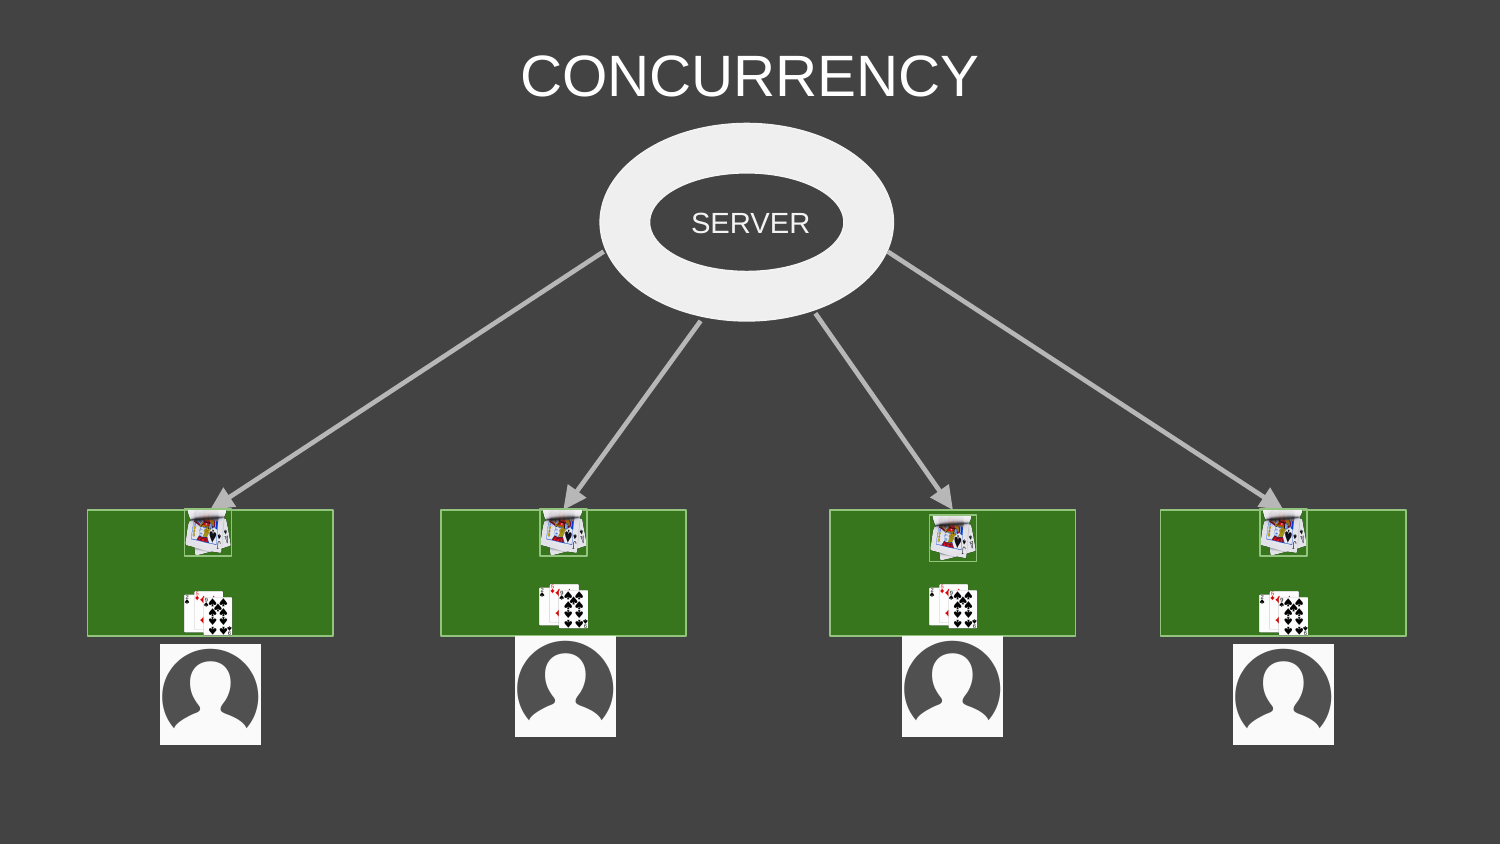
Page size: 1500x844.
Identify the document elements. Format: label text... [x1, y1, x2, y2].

title CONCURRENCY [51, 23, 1449, 118]
picture [183, 590, 234, 637]
picture [1232, 643, 1334, 745]
picture [1258, 590, 1309, 637]
text_box [830, 518, 1076, 636]
picture [159, 643, 261, 745]
text_box [87, 509, 333, 636]
picture [929, 515, 976, 562]
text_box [563, 320, 701, 510]
picture [540, 509, 587, 556]
text_box SERVER [600, 123, 894, 321]
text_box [887, 251, 1284, 510]
text_box [1160, 509, 1406, 636]
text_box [815, 313, 882, 510]
picture [902, 636, 1004, 738]
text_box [210, 251, 604, 510]
picture [185, 509, 232, 556]
text_box [440, 518, 686, 636]
picture [538, 583, 589, 630]
picture [1260, 509, 1307, 556]
picture [515, 636, 617, 738]
picture [927, 583, 978, 630]
